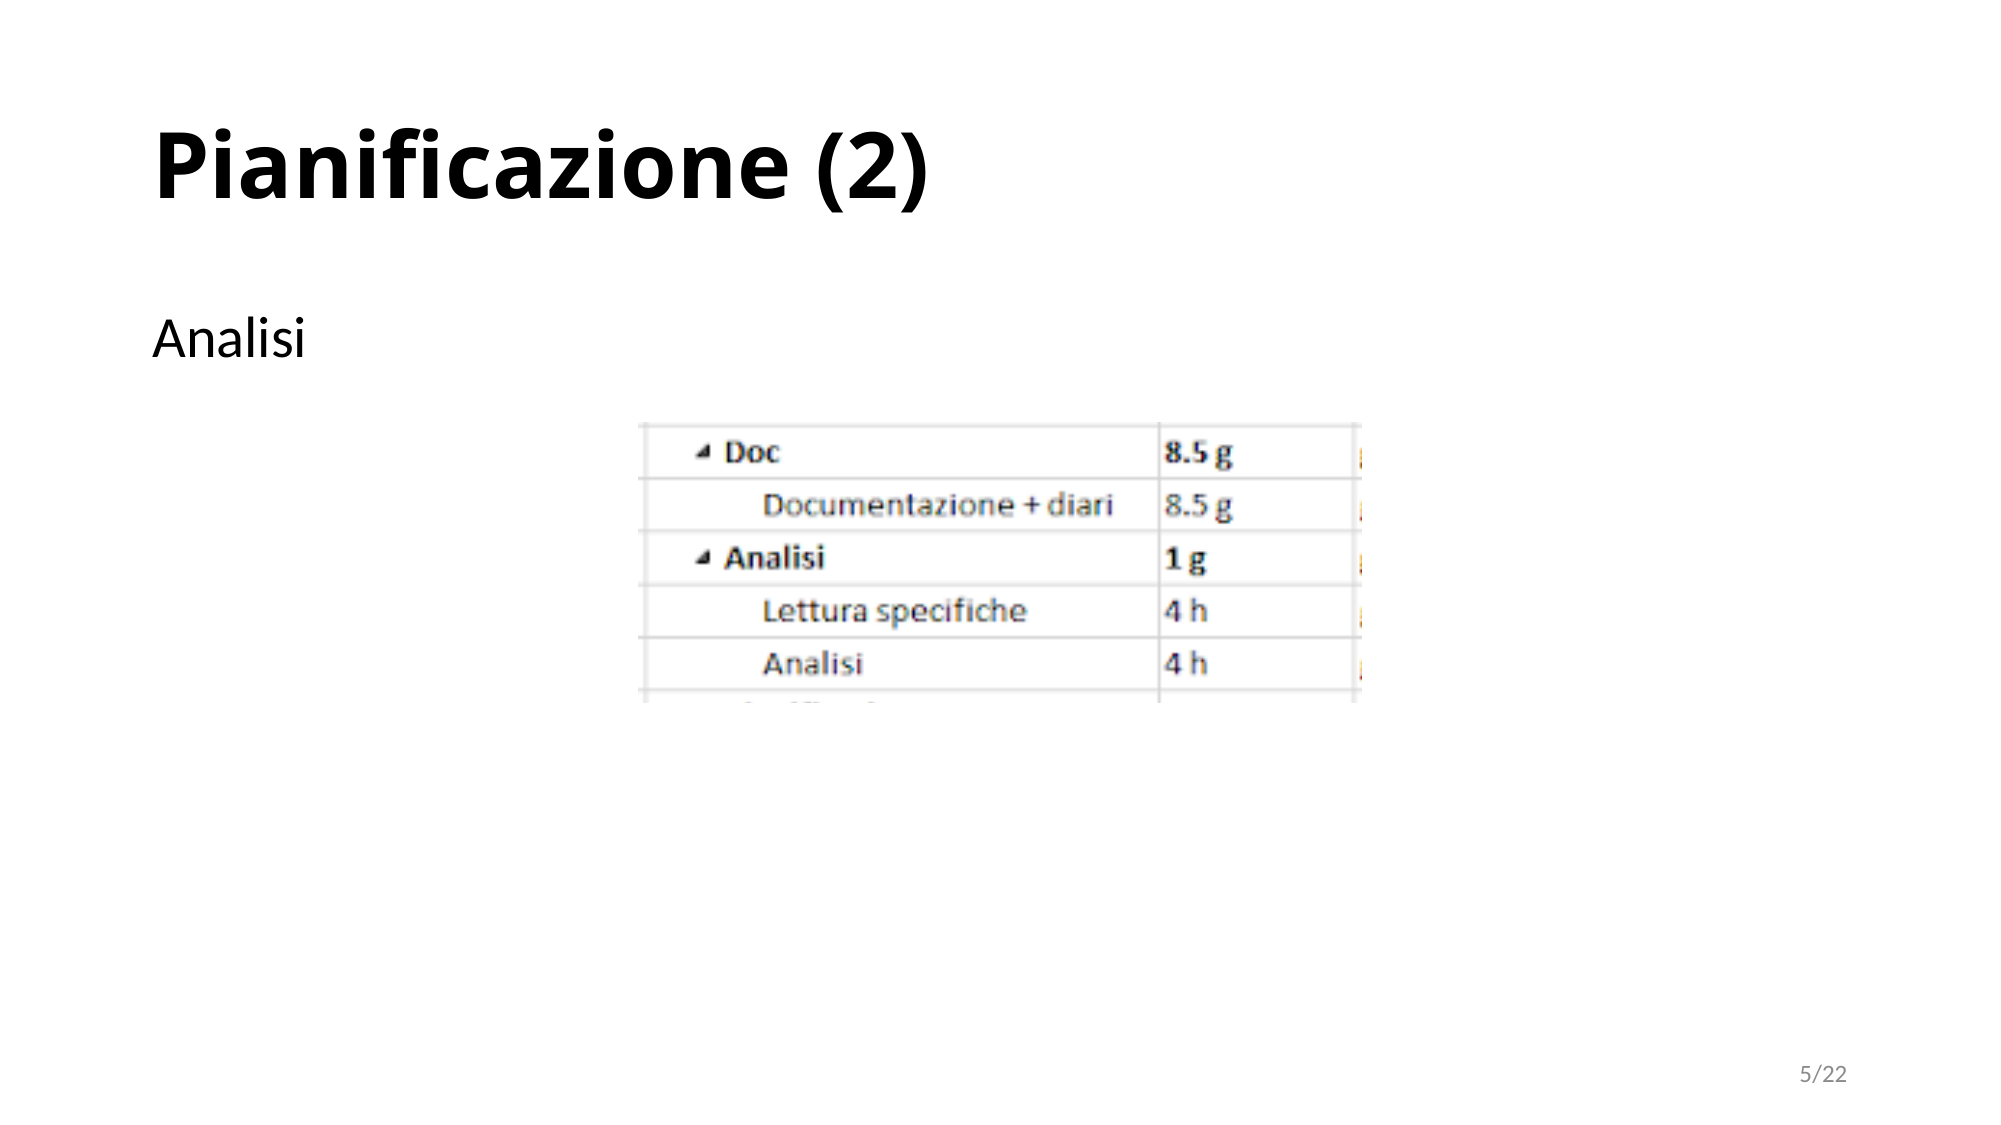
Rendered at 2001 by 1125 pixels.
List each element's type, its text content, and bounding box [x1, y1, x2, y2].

slide_number 5/22 [1412, 1042, 1863, 1103]
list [637, 421, 1362, 704]
text_box Analisi [137, 299, 1863, 1014]
title Pianificazione (2) [137, 59, 1863, 278]
